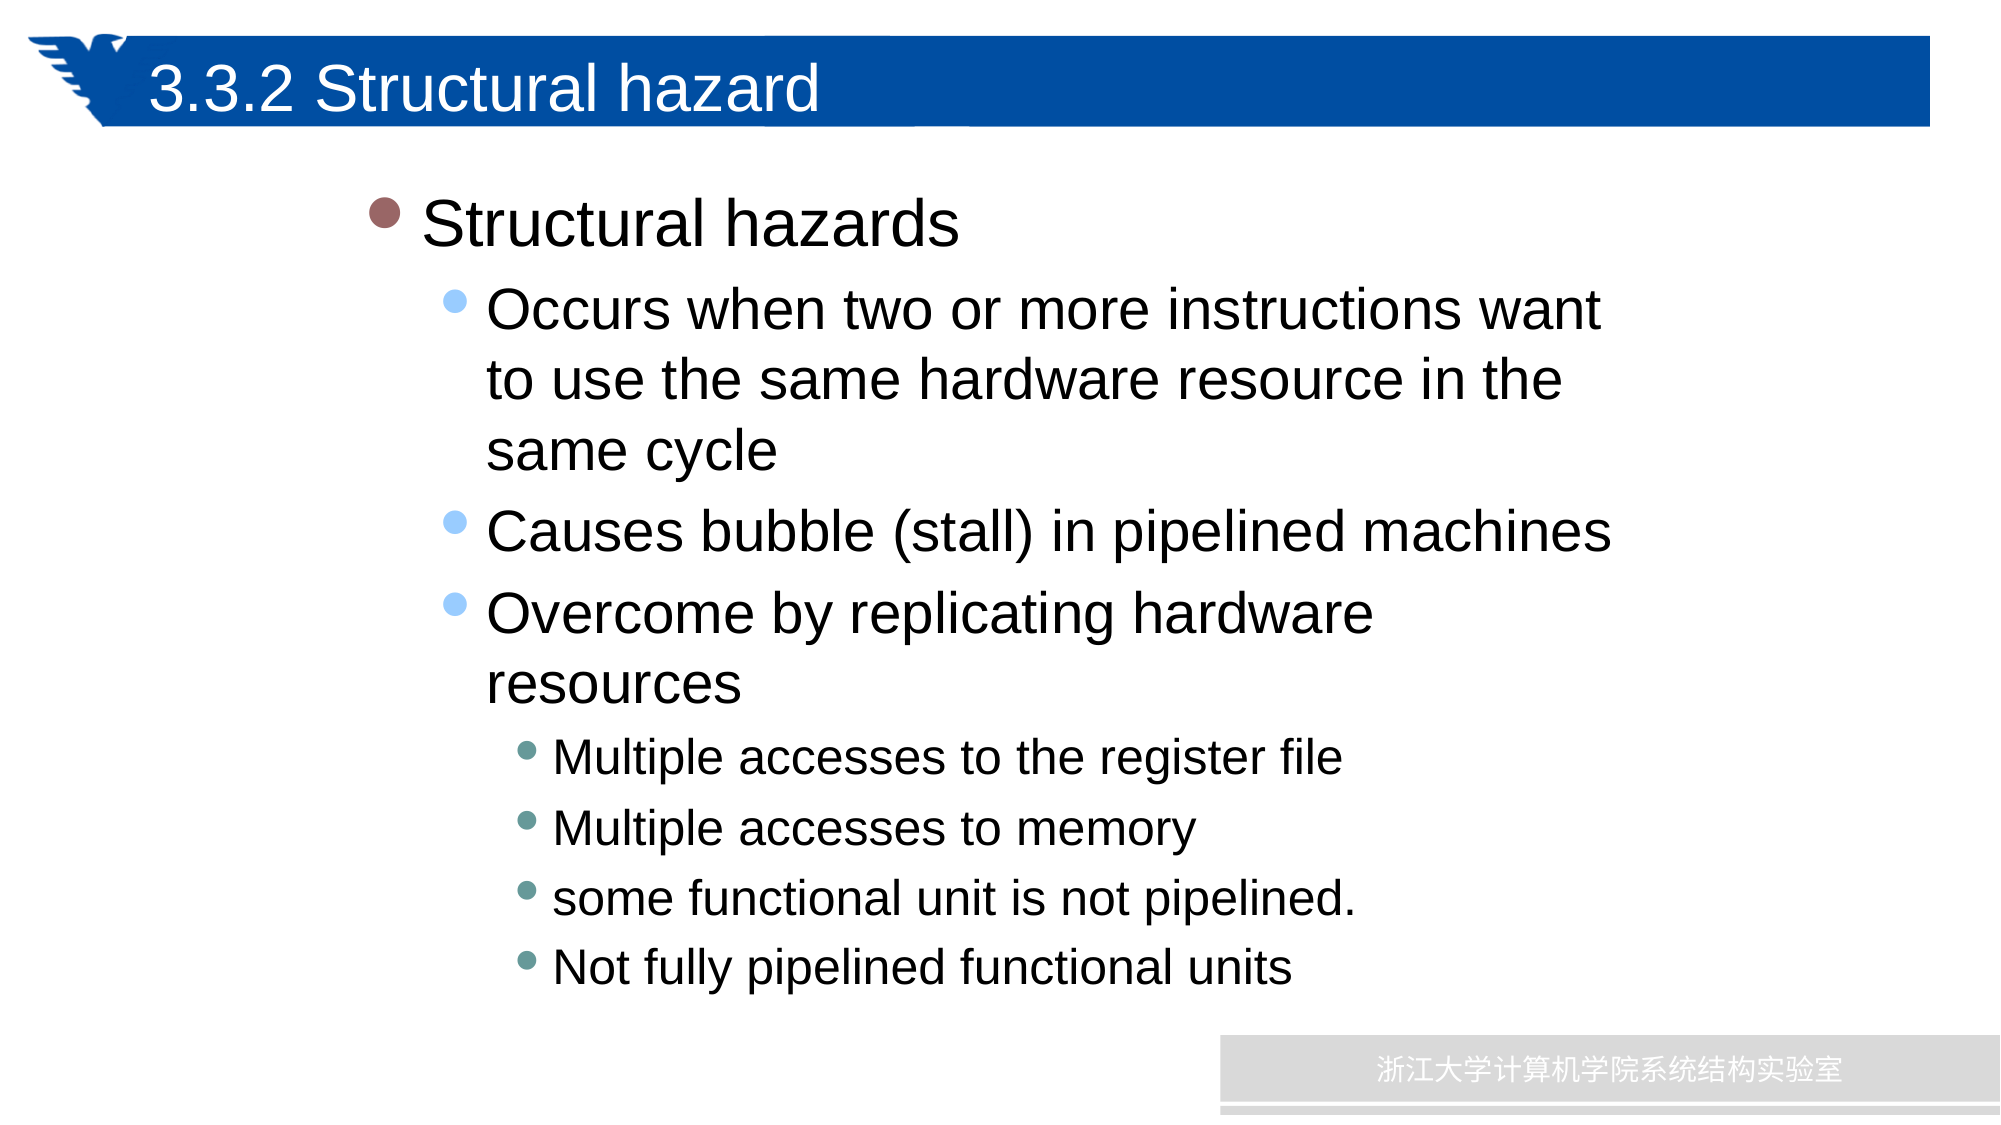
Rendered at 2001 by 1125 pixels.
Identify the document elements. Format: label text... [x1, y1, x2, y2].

title 3.3.2 Structural hazard [133, 37, 1796, 188]
list Structural hazards Occurs when two or more instructions want to use the same hardware resource in the same cycle Causes bubble (stall) in pipelined machines Overcome by replicating hardware resources Multiple accesses to the register file Multiple accesses to memory some functional unit is not pipelined. Not fully pipelined functional units [350, 172, 1650, 898]
picture [7, 19, 197, 127]
